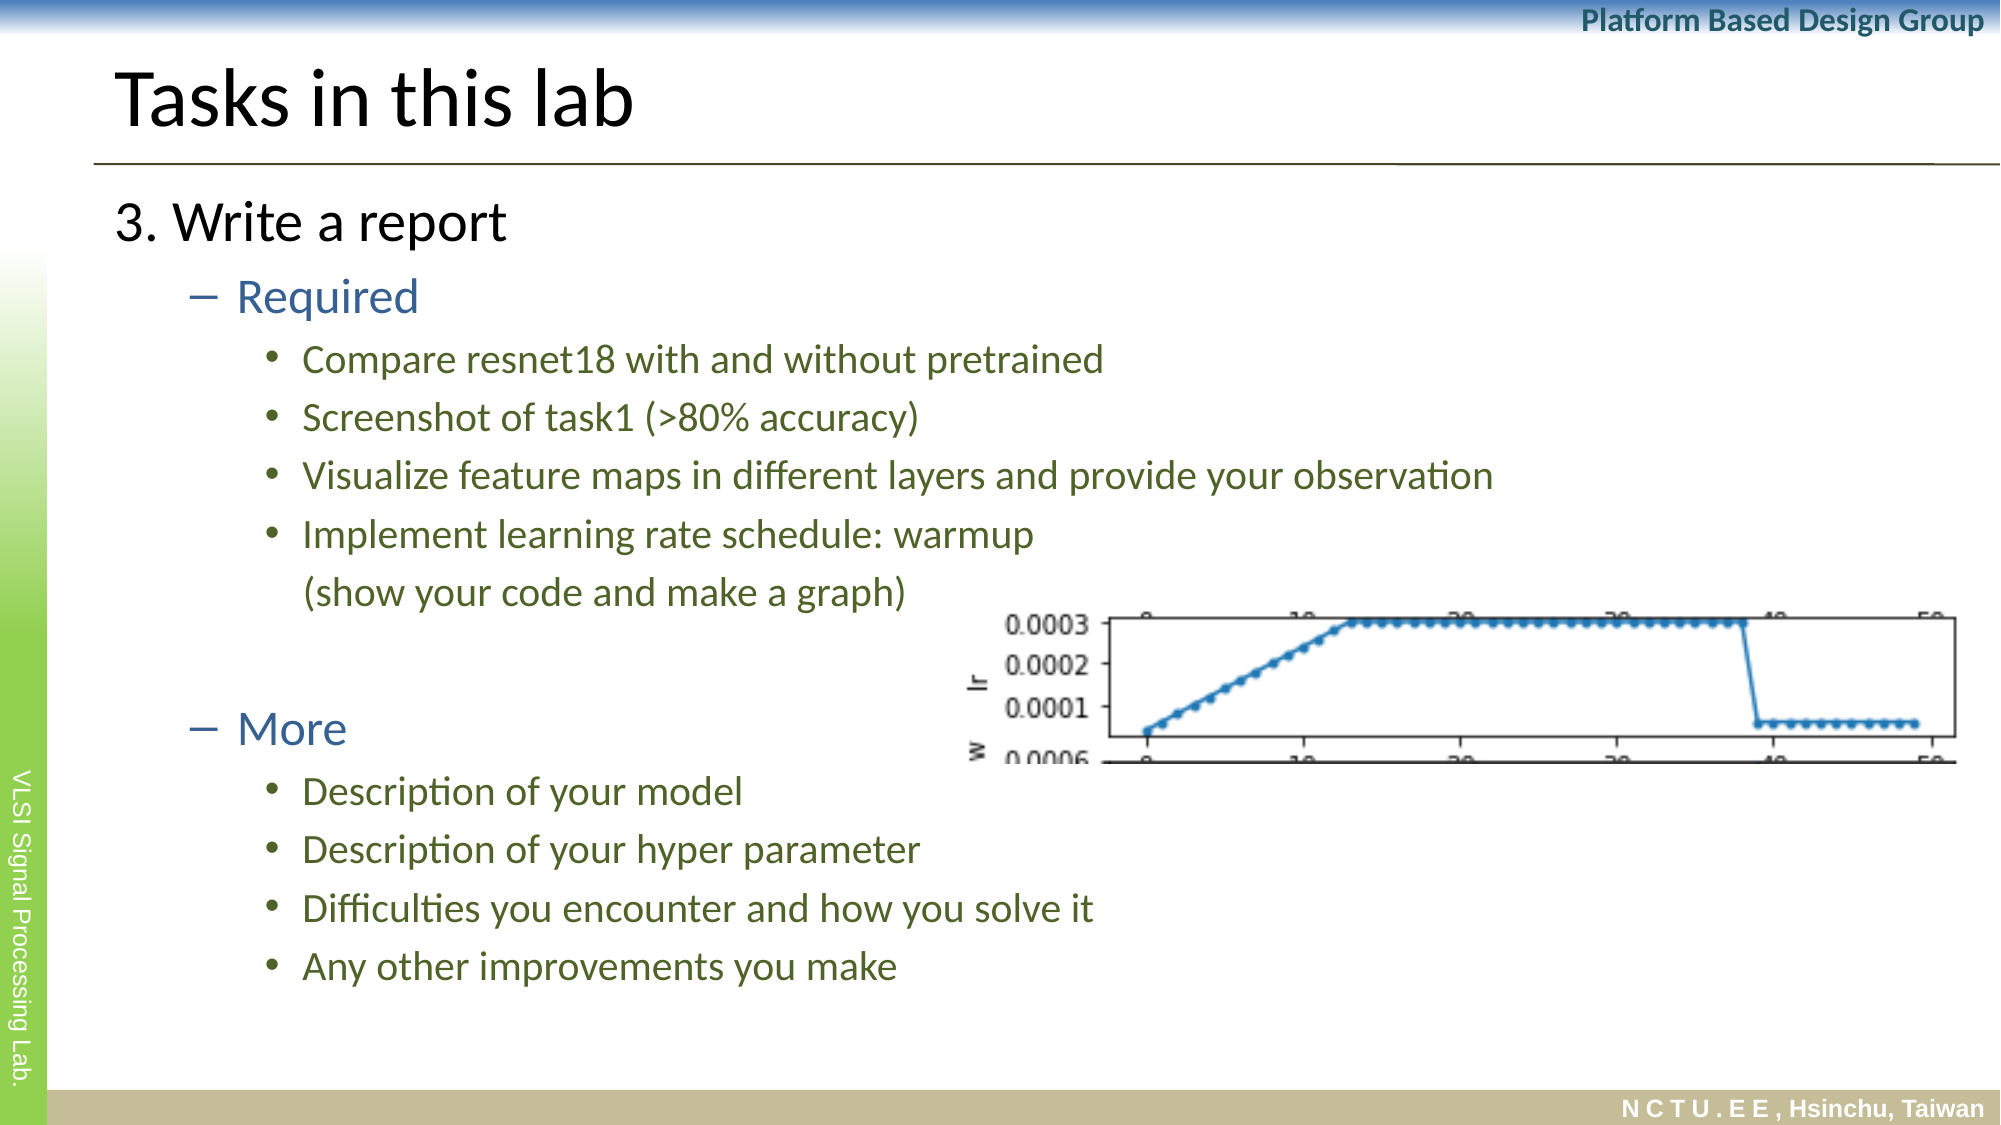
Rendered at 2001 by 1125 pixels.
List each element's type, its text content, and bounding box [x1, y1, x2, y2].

list 3. Write a report Required Compare resnet18 with and without pretrained Screenshot of task1 (>80% accuracy) Visualize feature maps in different layers and provide your observation Implement learning rate schedule: warmup (show your code and make a graph) More Description of your model Description of your hyper parameter Difficulties you encounter and how you solve it Any other improvements you make [99, 175, 1901, 1076]
picture [940, 603, 2000, 765]
title Tasks in this lab [99, 44, 1901, 141]
